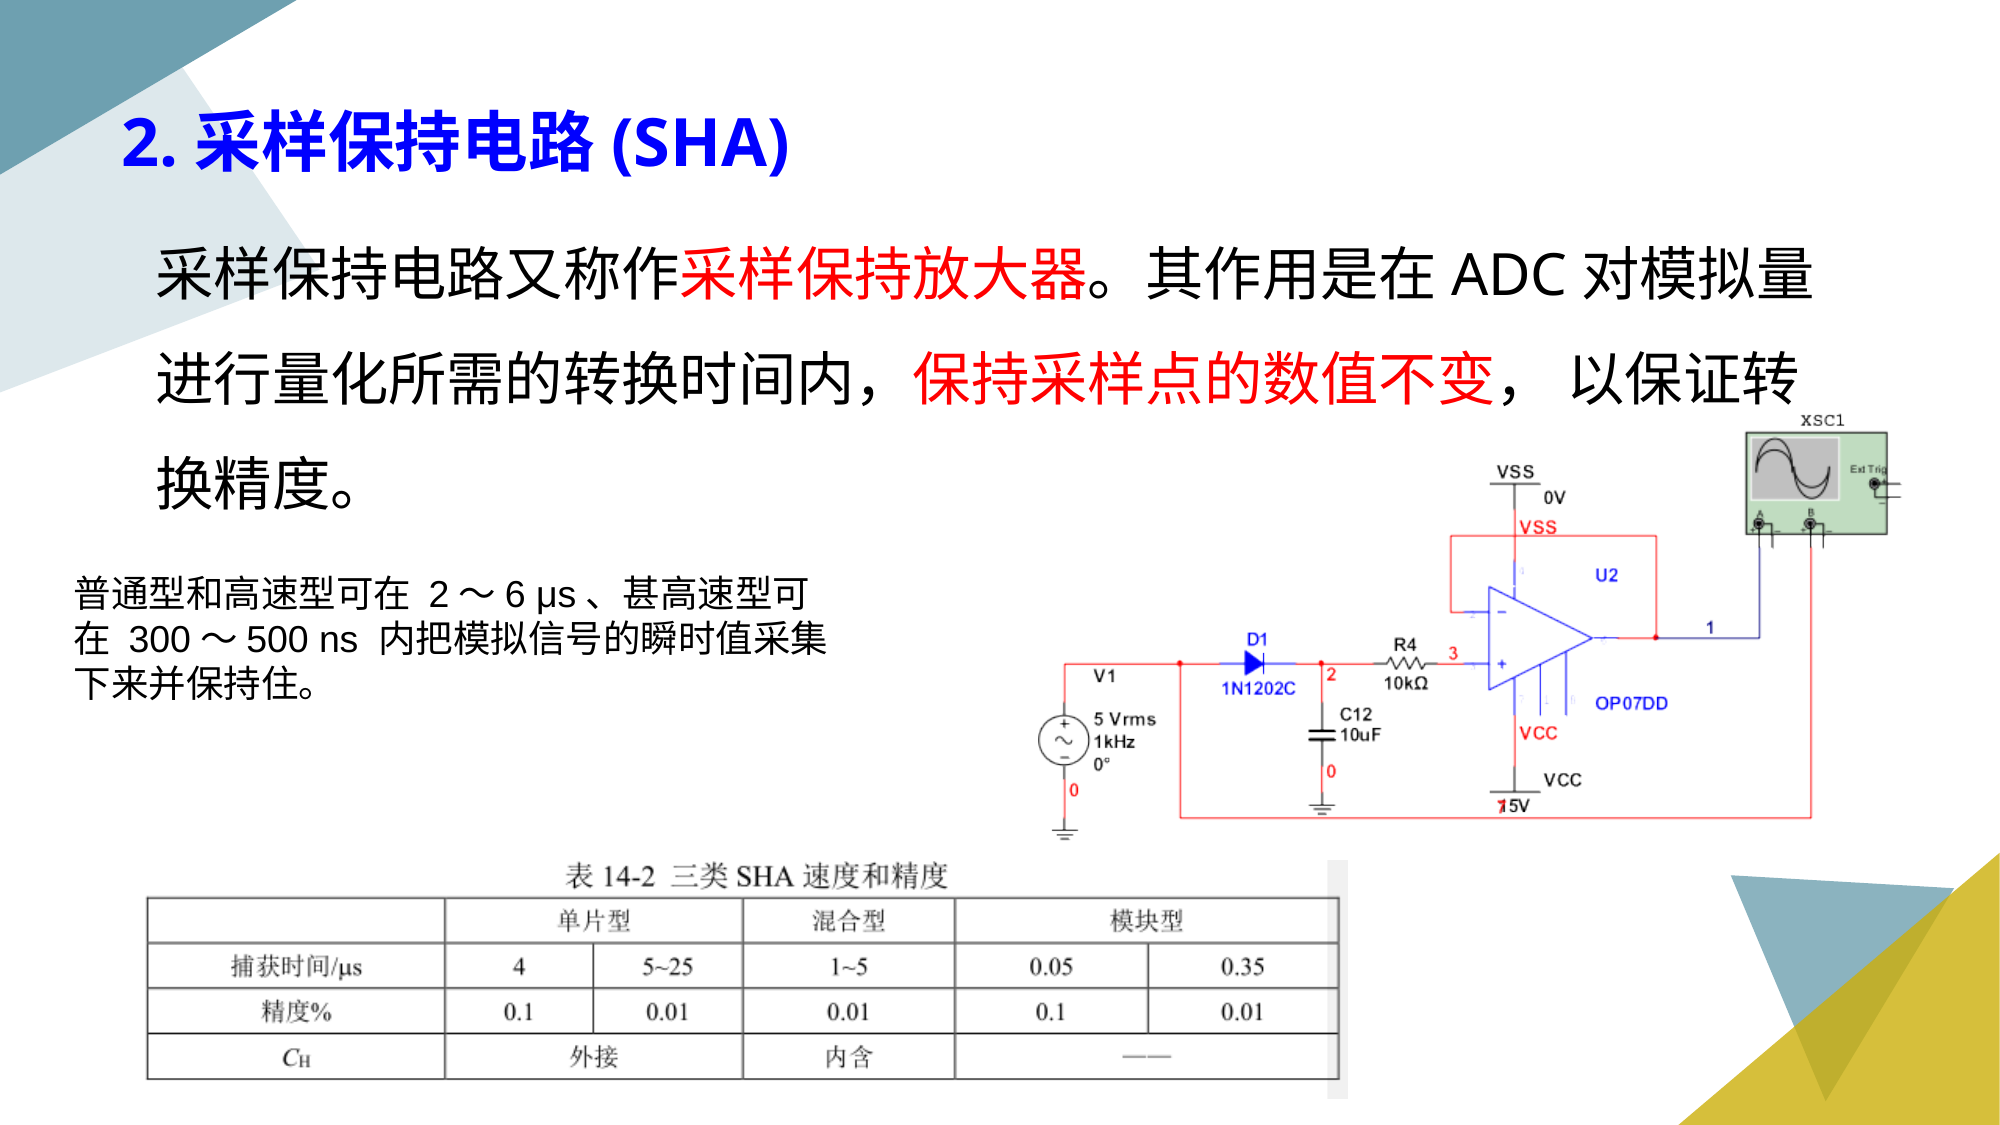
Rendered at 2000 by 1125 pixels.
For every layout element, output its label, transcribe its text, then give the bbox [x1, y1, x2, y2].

picture [119, 409, 1904, 1099]
text_box 采样保持电路又称作采样保持放大器。其作用是在ADC对模拟量进行量化所需的转换时间内，保持采样点的数值不变， 以保证转换精度。 [140, 195, 1859, 525]
text_box 2.采样保持电路(SHA) [106, 52, 806, 188]
text_box 普通型和高速型可在 2～6 μs、甚高速型可在 300～500 ns 内把模拟信号的瞬时值采集下来并保持住。 [58, 562, 860, 713]
